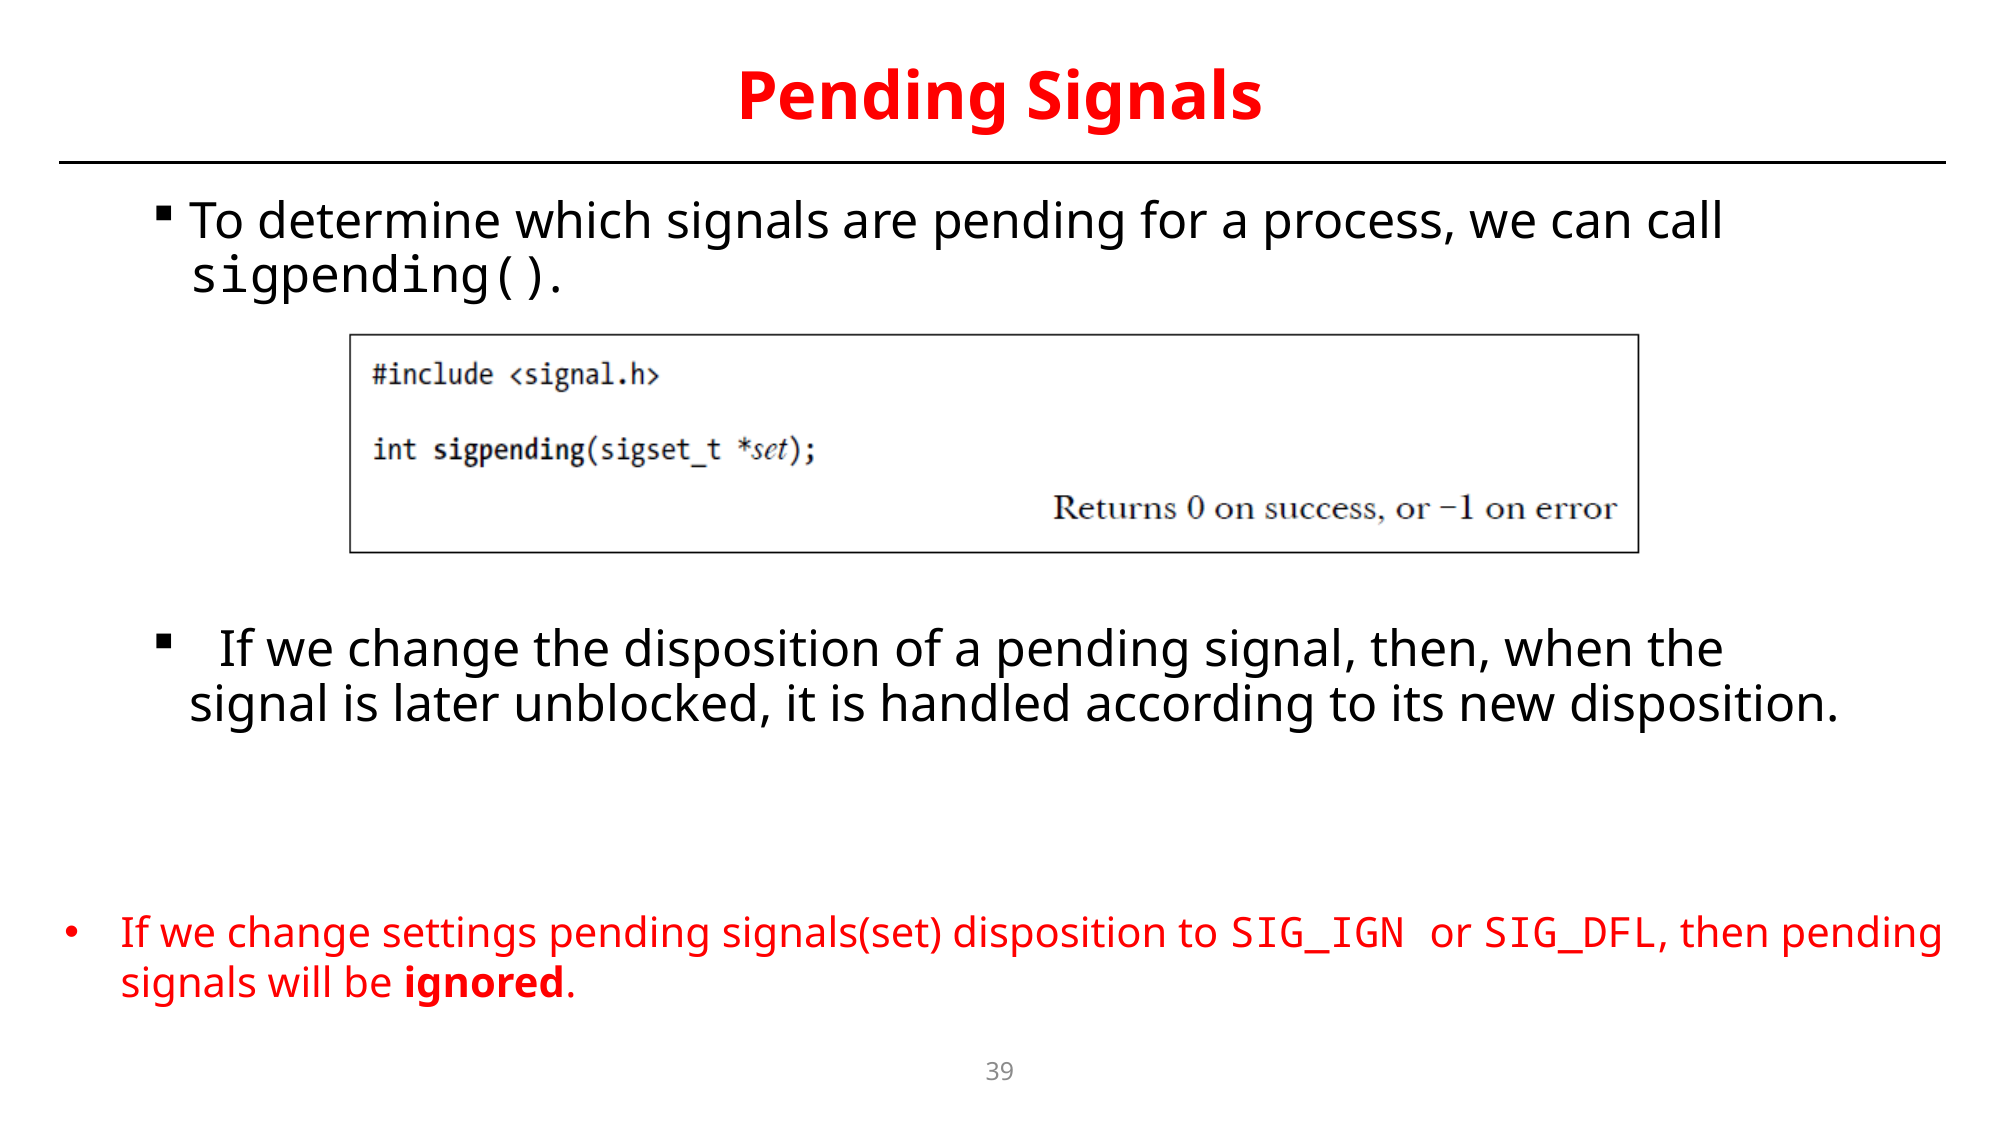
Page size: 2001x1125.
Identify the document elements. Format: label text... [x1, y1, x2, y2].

picture [348, 328, 1652, 563]
title Pending Signals [137, 42, 1863, 153]
slide_number 39 [774, 1042, 1225, 1103]
text_box If we change settings pending signals(set) disposition to SIG_IGN or SIG_DFL, then pending signals will be ignored. [49, 898, 2000, 1014]
list To determine which signals are pending for a process, we can call sigpending(). If we change the disposition of a pending signal, then, when the signal is later unblocked, it is handled according to its new disposition. [137, 188, 1863, 898]
